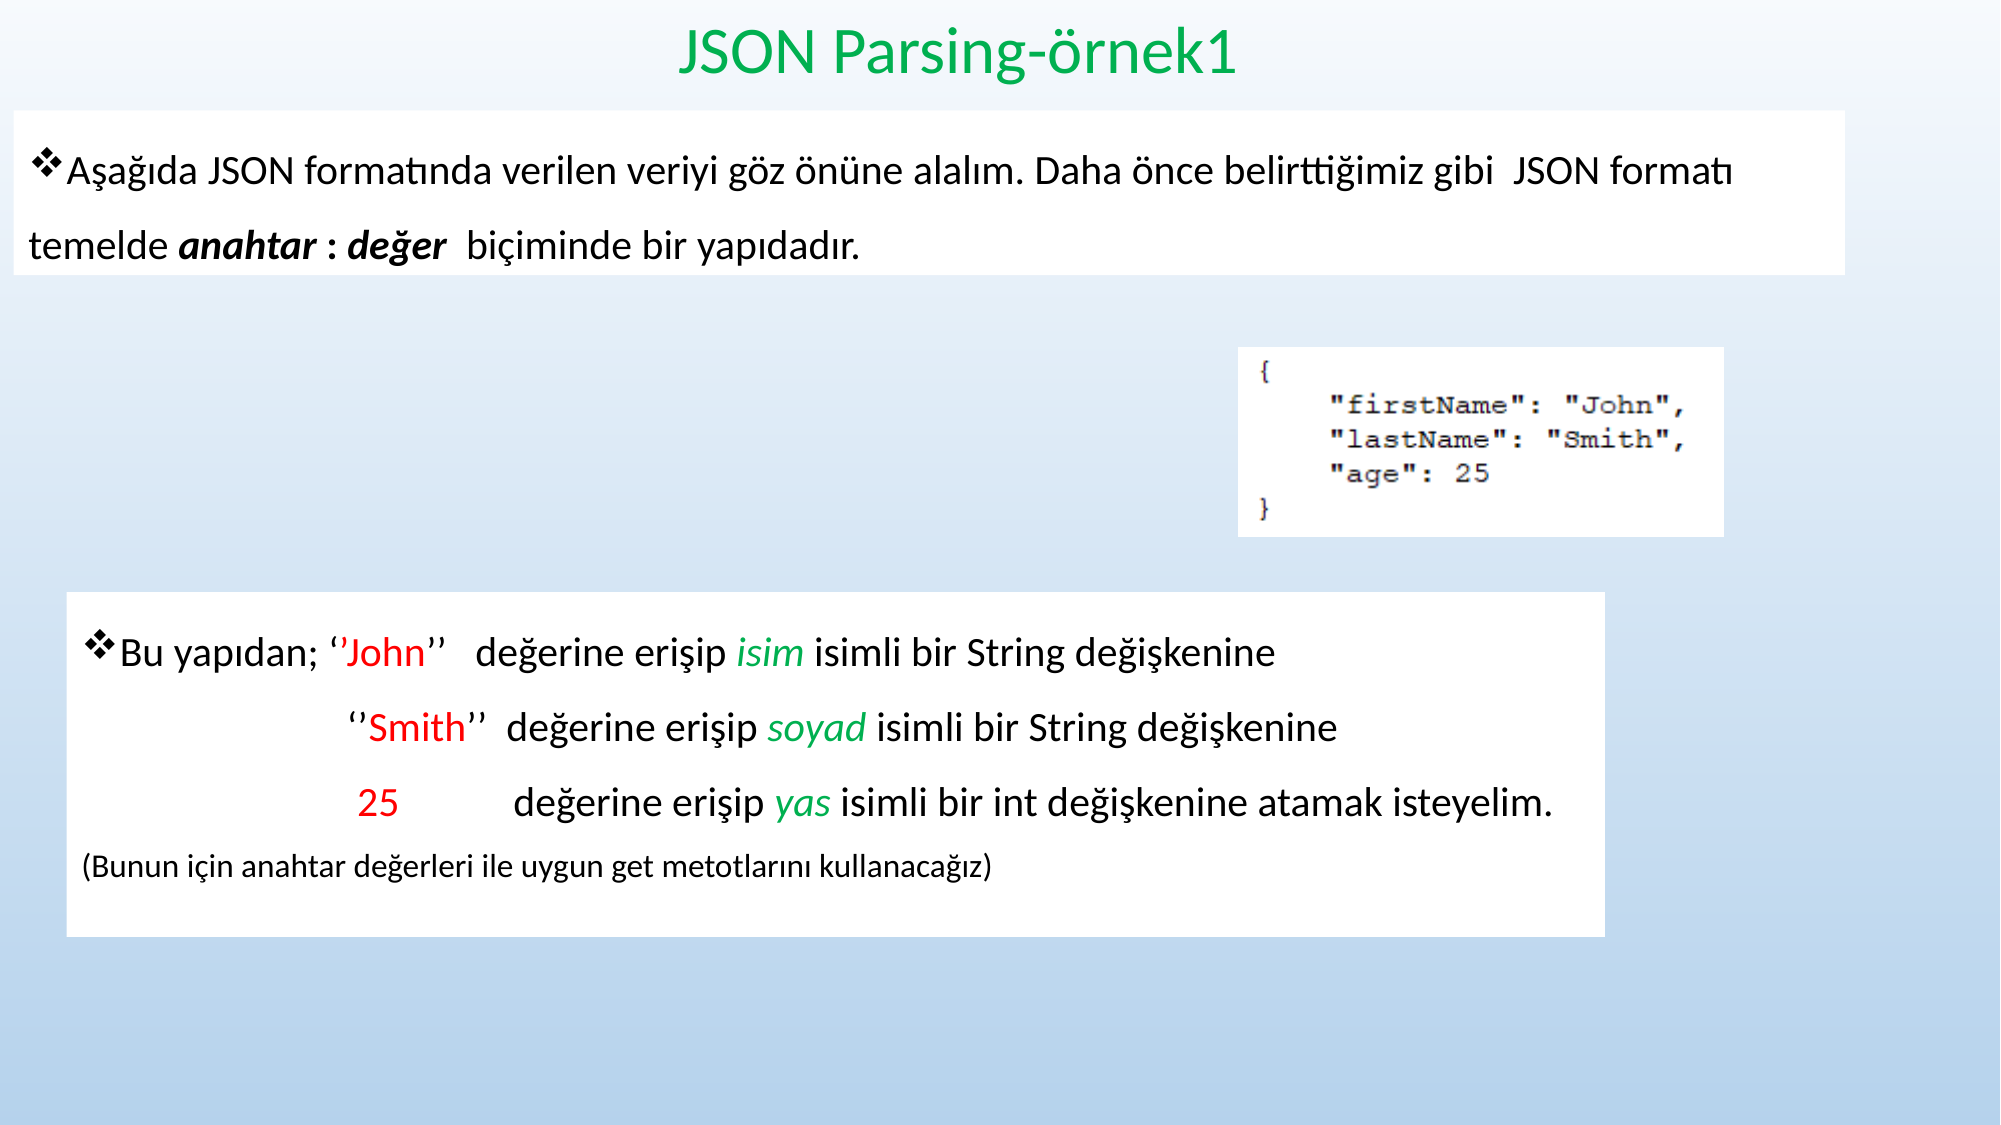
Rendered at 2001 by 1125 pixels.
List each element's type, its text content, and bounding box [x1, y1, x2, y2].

text_box JSON Parsing-örnek1 [436, 0, 1481, 95]
text_box Aşağıda JSON formatında verilen veriyi göz önüne alalım. Daha önce belirttiğimiz gibi JSON formatı temelde anahtar : değer biçiminde bir yapıdadır. [13, 110, 1845, 276]
picture [1238, 347, 1724, 537]
text_box Bu yapıdan; ‘’John’’ değerine erişip isim isimli bir String değişkenine ‘’Smith’’ değerine erişip soyad isimli bir String değişkenine 25 değerine erişip yas isimli bir int değişkenine atamak isteyelim. (Bunun için anahtar değerleri ile uygun get metotlarını kullanacağız) [66, 592, 1605, 937]
